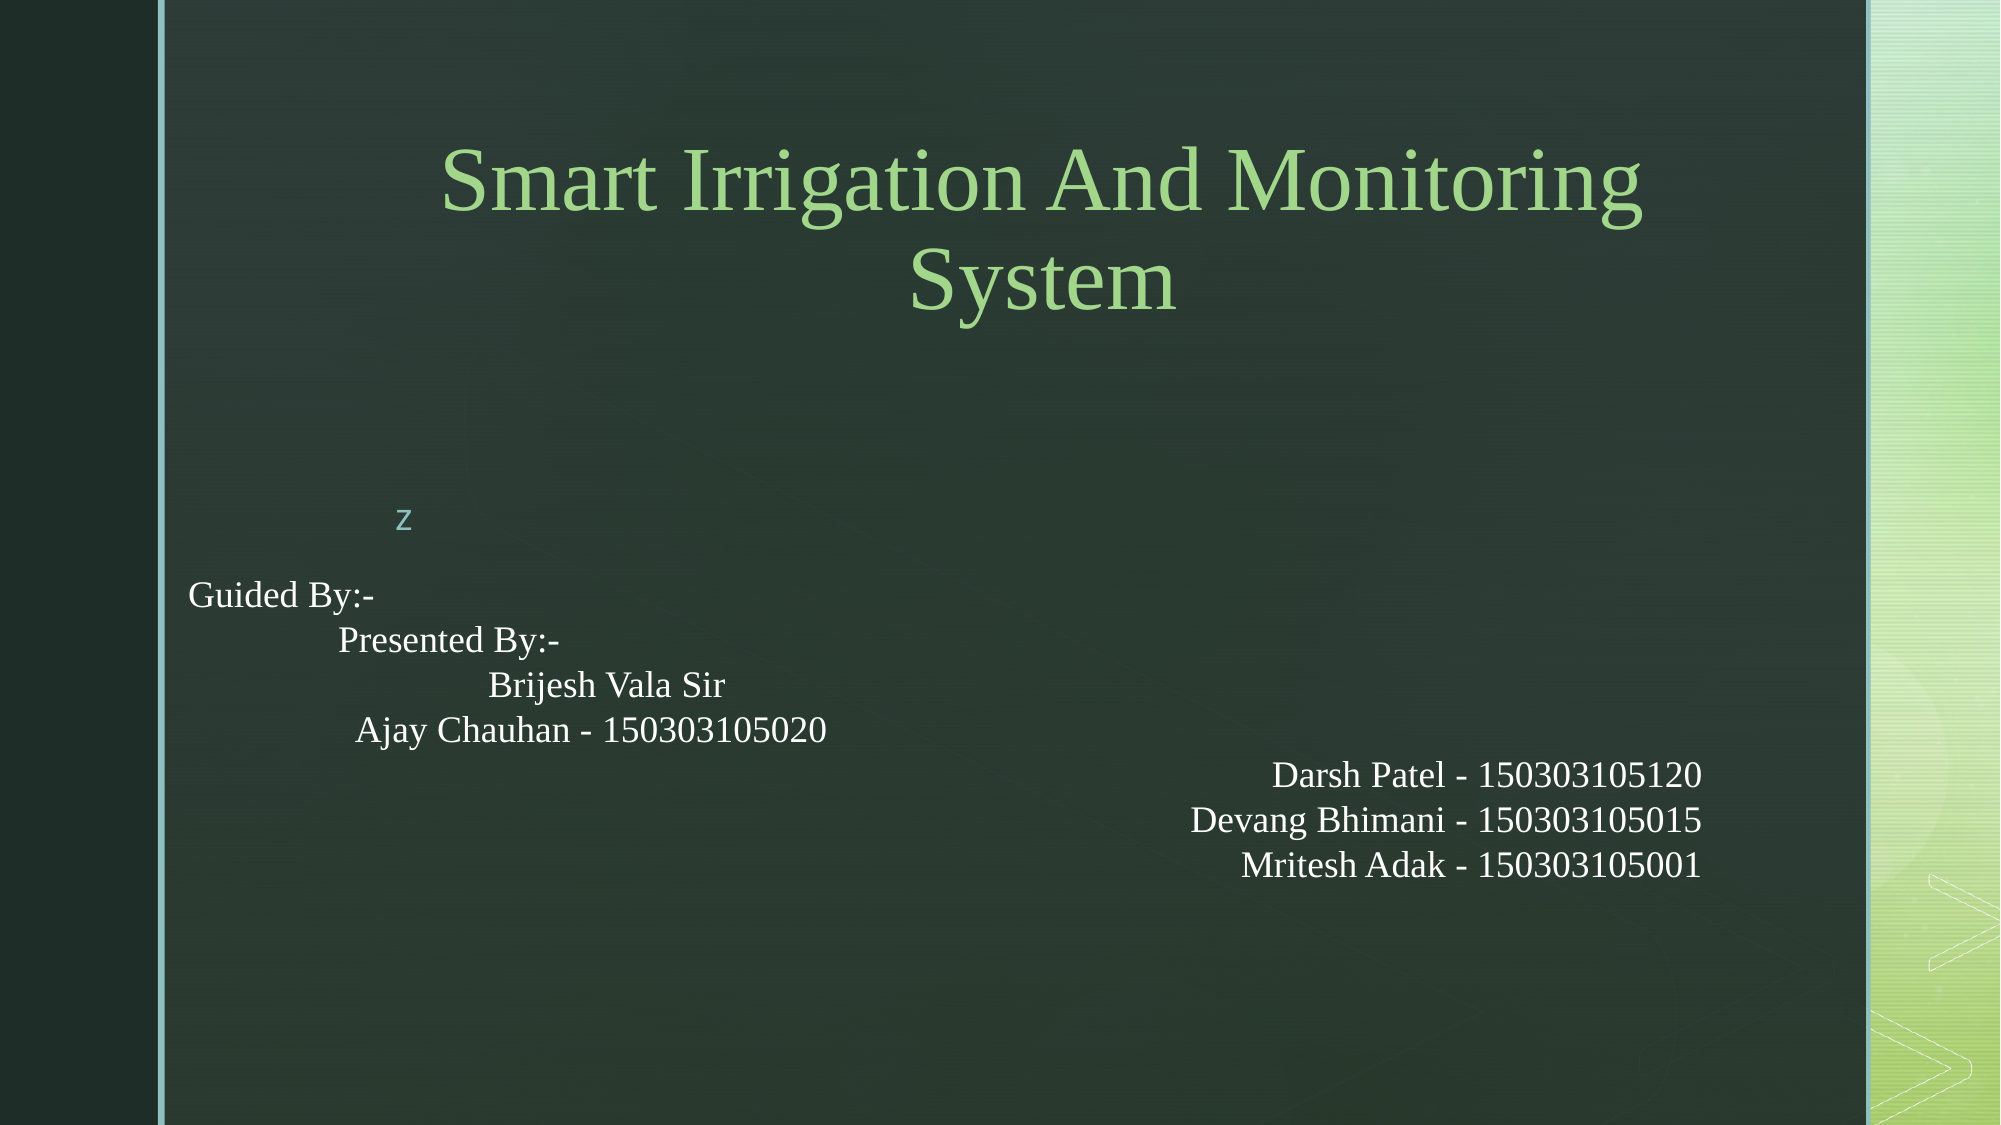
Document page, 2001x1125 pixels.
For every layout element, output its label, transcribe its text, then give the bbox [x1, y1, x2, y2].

title Smart Irrigation And Monitoring System [390, 123, 1696, 358]
picture [1871, 0, 2001, 1125]
text_box Guided By:- Presented By:- Brijesh Vala Sir Ajay Chauhan - 150303105020 Darsh Patel - 150303105120 Devang Bhimani - 150303105015 Mritesh Adak - 150303105001 [173, 562, 1718, 893]
